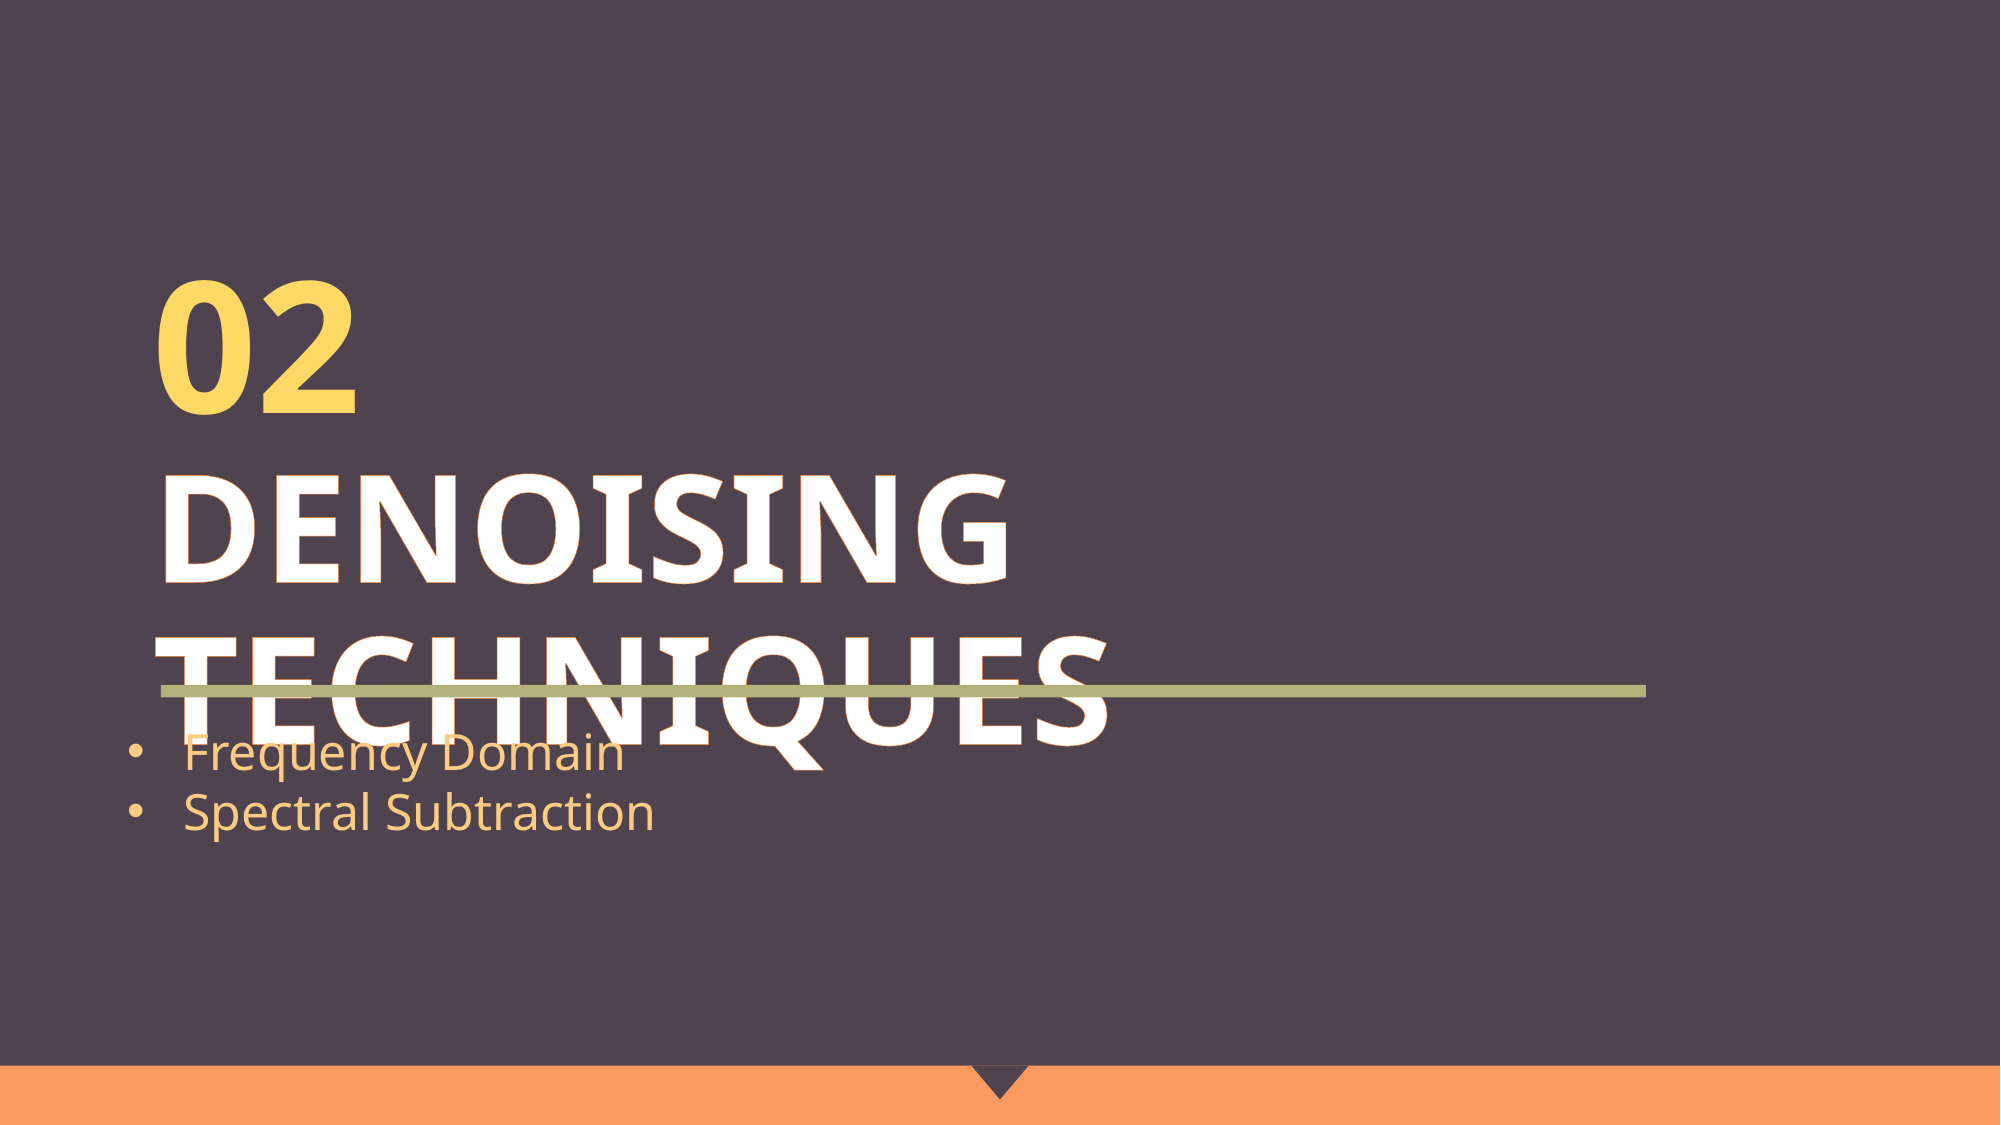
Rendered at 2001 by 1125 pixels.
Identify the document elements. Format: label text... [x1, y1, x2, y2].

title 02 DENOISING TECHNIQUES [137, 407, 1947, 626]
text_box [160, 684, 1647, 698]
text_box Frequency Domain Spectral Subtraction [112, 712, 672, 848]
